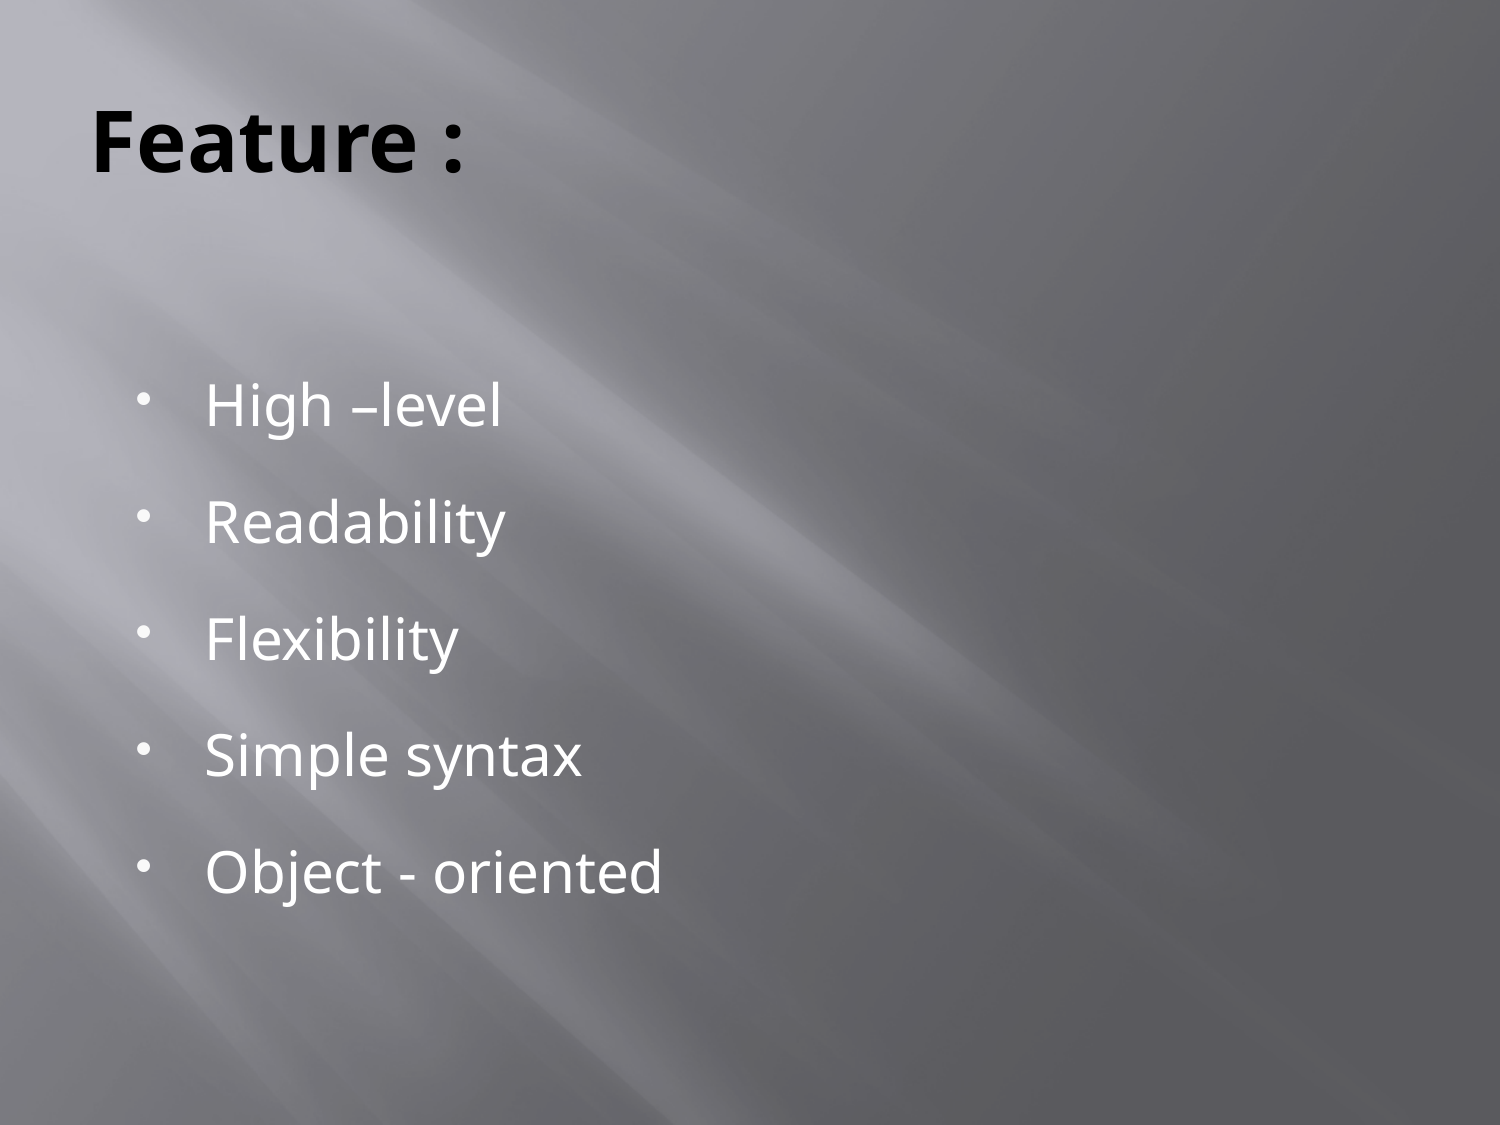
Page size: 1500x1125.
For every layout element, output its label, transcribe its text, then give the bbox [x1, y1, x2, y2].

title Feature : [75, 45, 1425, 233]
list High –level Readability Flexibility Simple syntax Object - oriented [100, 326, 1451, 1099]
